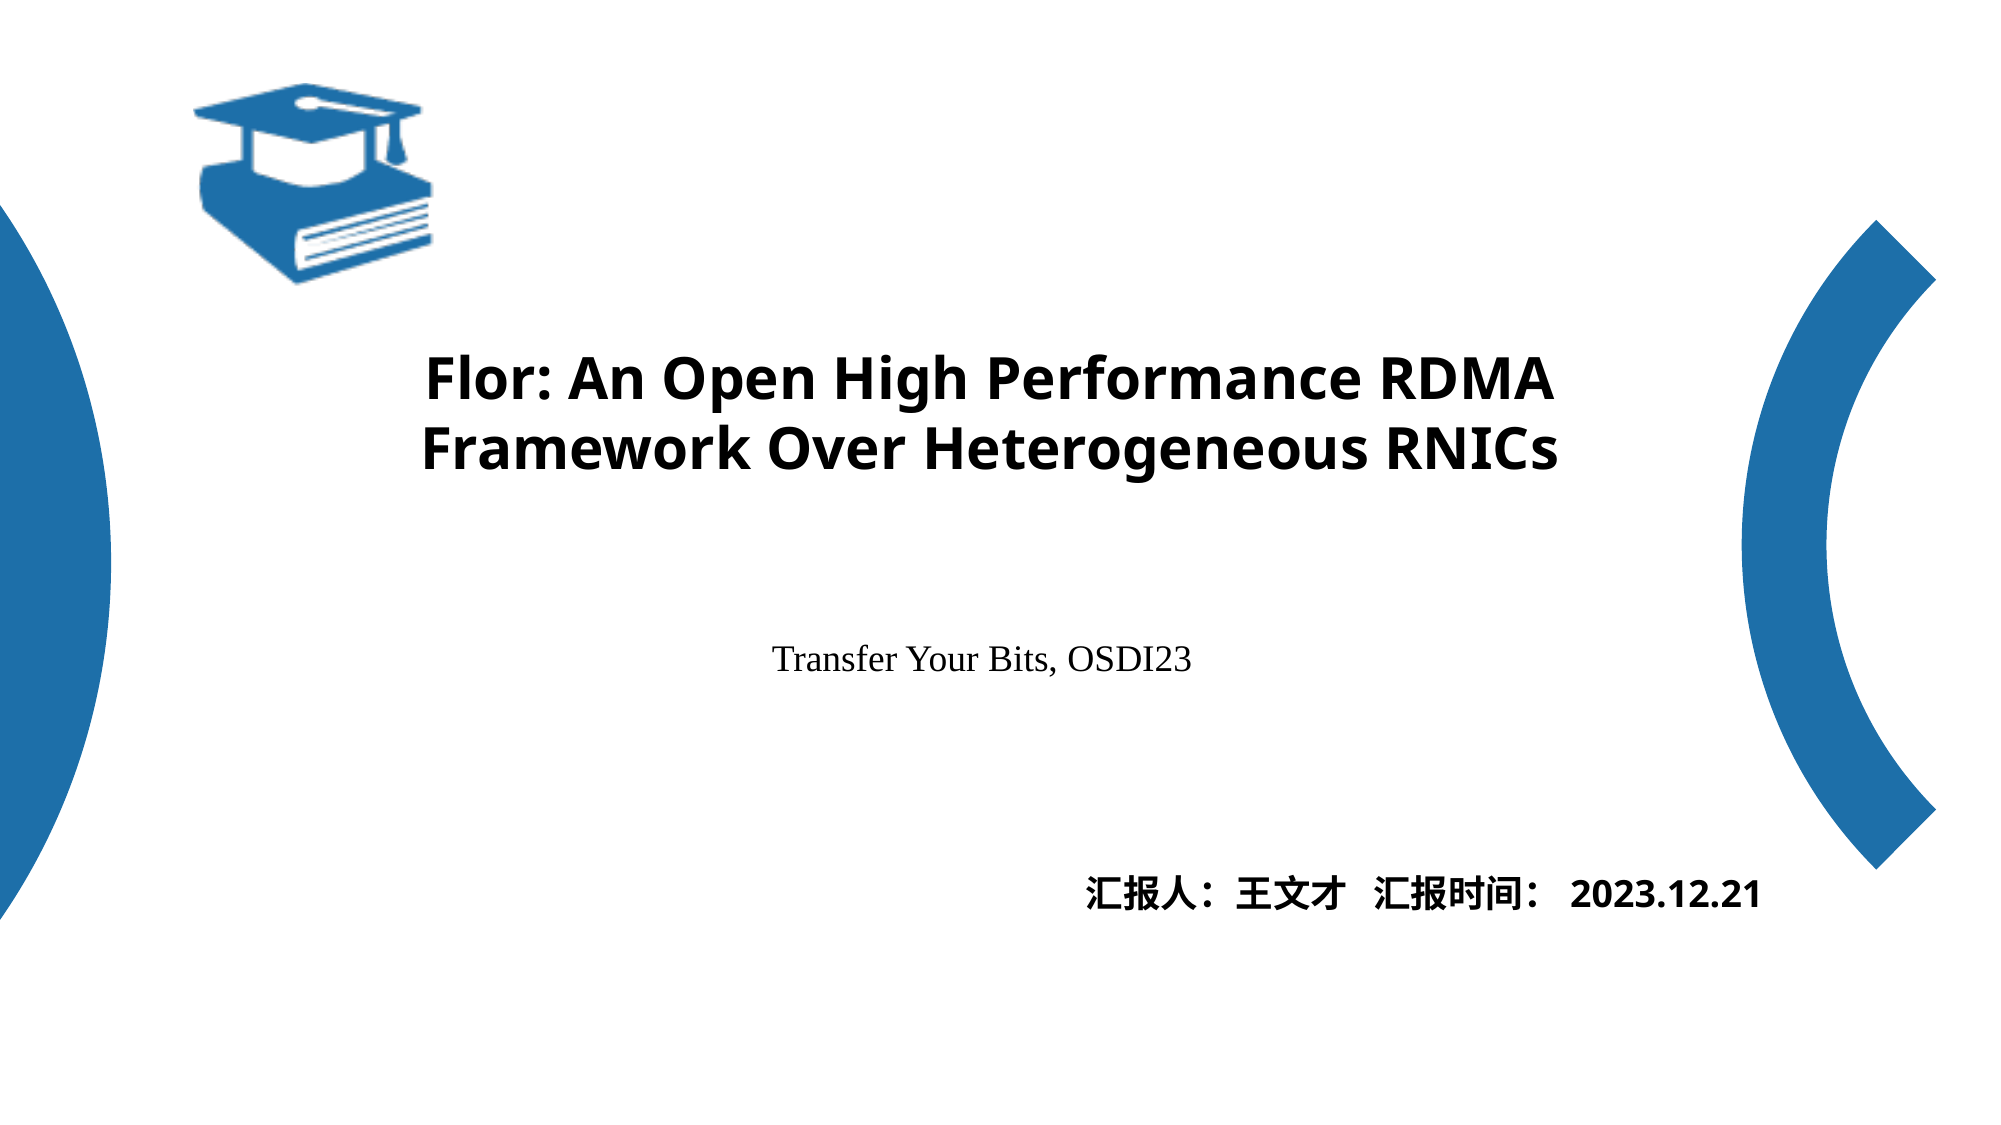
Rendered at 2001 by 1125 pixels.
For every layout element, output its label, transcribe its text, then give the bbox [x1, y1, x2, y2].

text_box Flor: An Open High Performance RDMA Framework Over Heterogeneous RNICs [334, 333, 1645, 663]
text_box [0, 204, 112, 920]
text_box 汇报人：王文才 汇报时间：2023.12.21 [1044, 783, 1870, 957]
text_box [1741, 219, 1937, 870]
picture [193, 83, 439, 298]
text_box Transfer Your Bits, OSDI23 [757, 626, 1243, 686]
